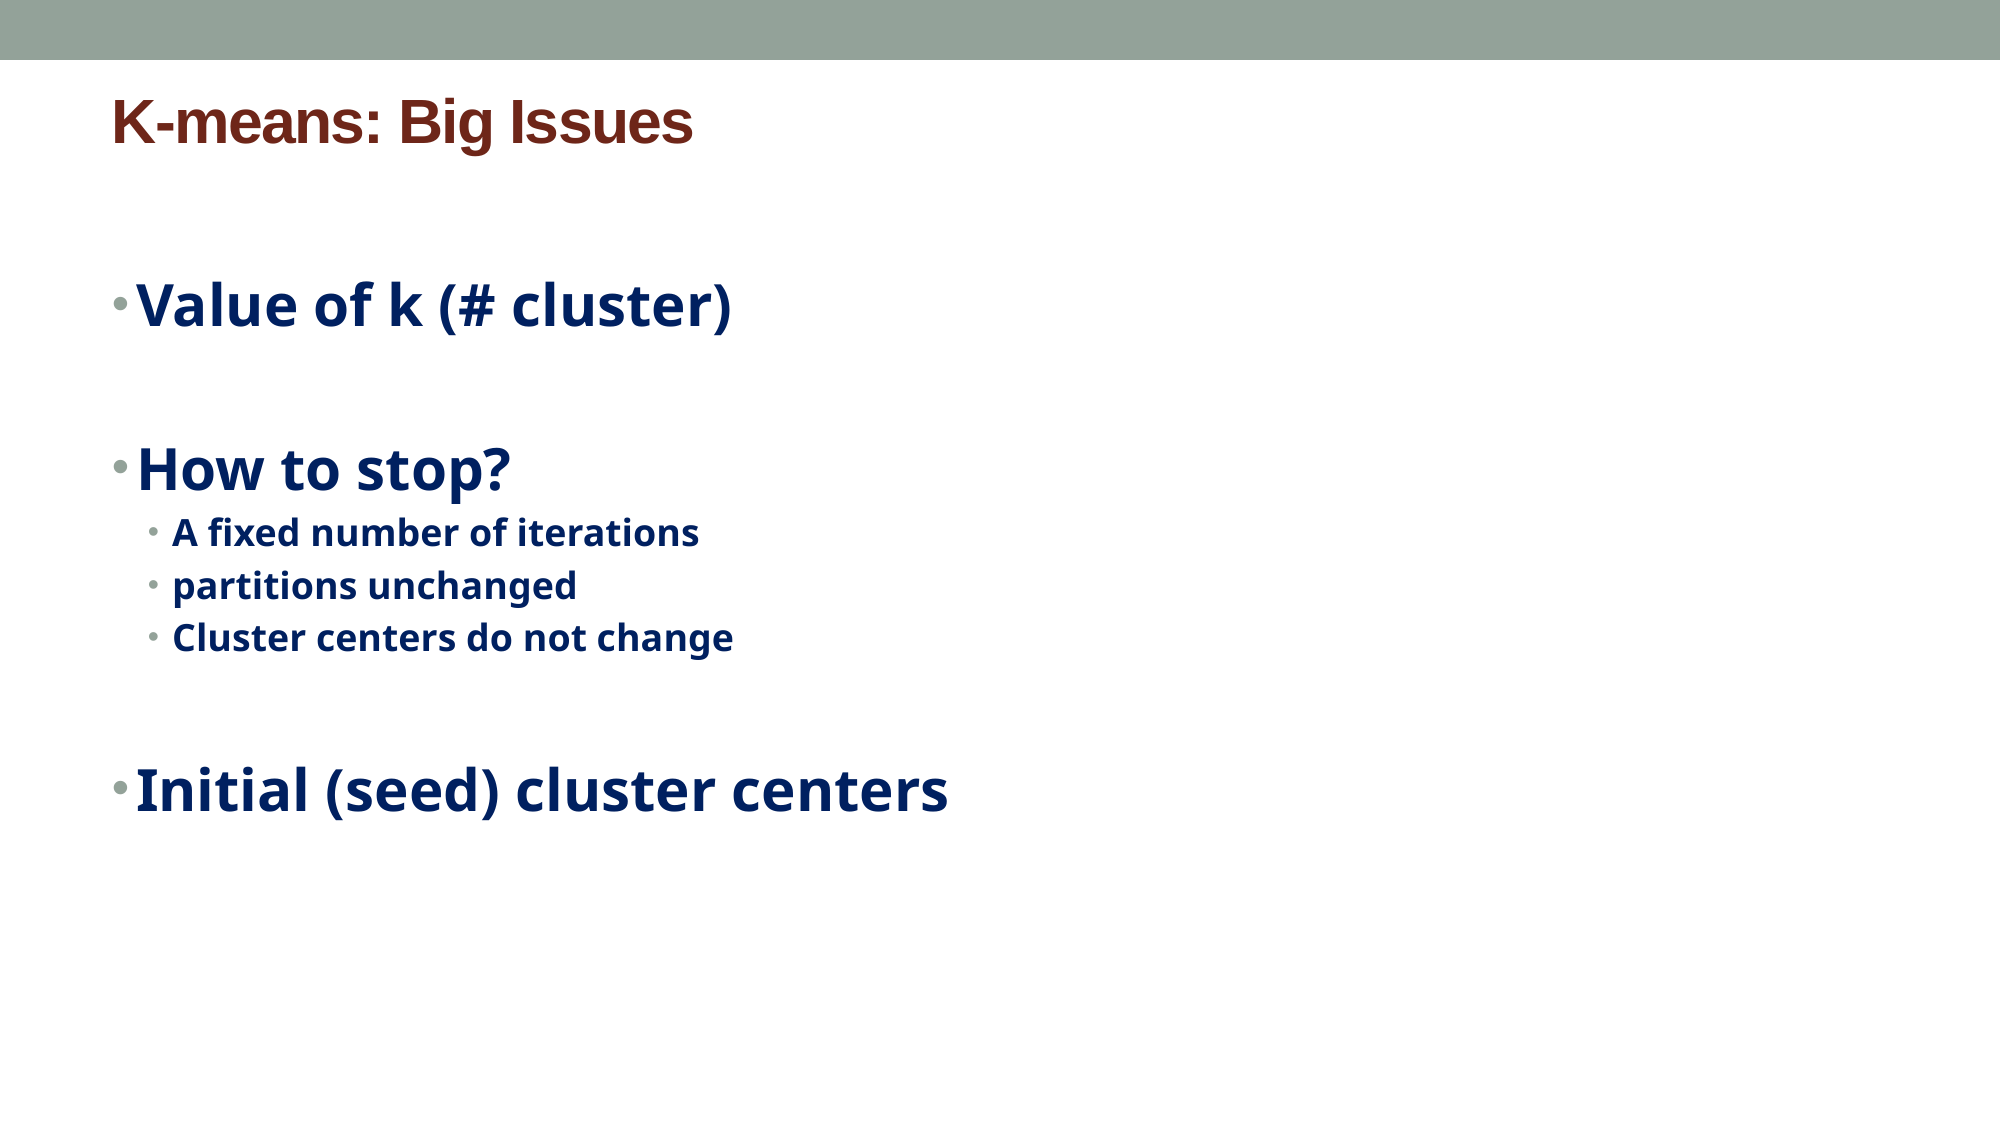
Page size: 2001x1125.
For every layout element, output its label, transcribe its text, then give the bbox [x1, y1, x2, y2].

list Value of k (# cluster) How to stop? A fixed number of iterations partitions unchanged Cluster centers do not change Initial (seed) cluster centers [99, 262, 1900, 1063]
title K-means: Big Issues [99, 73, 1900, 163]
